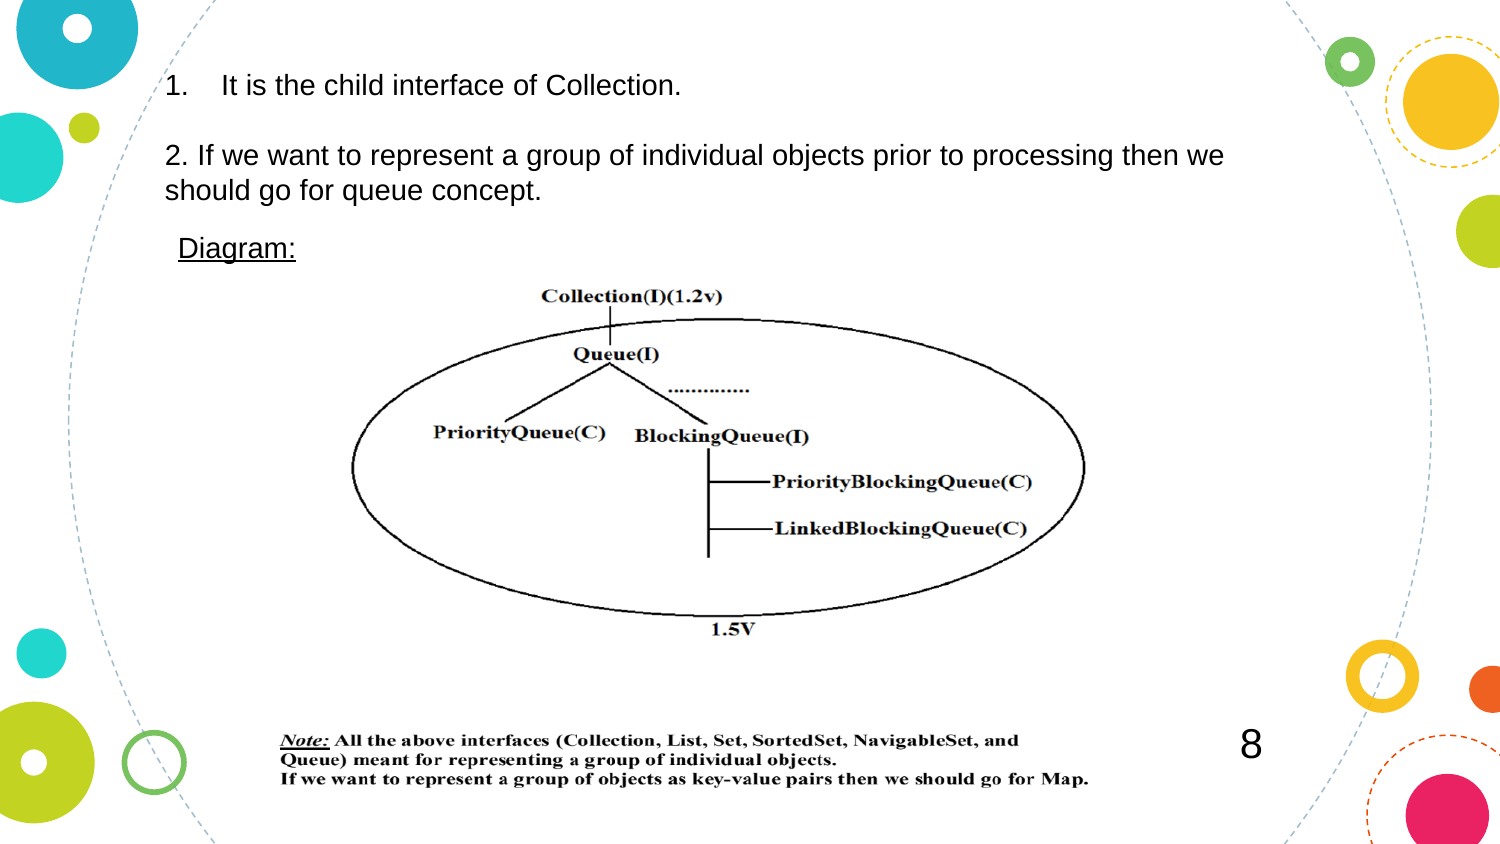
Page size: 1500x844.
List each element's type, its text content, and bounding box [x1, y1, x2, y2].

text_box 8 [1225, 709, 1279, 775]
picture [262, 284, 1099, 797]
text_box It is the child interface of Collection. 2. If we want to represent a group of individual objects prior to processing then we should go for queue concept. [149, 59, 1363, 214]
text_box Diagram: [163, 221, 312, 272]
